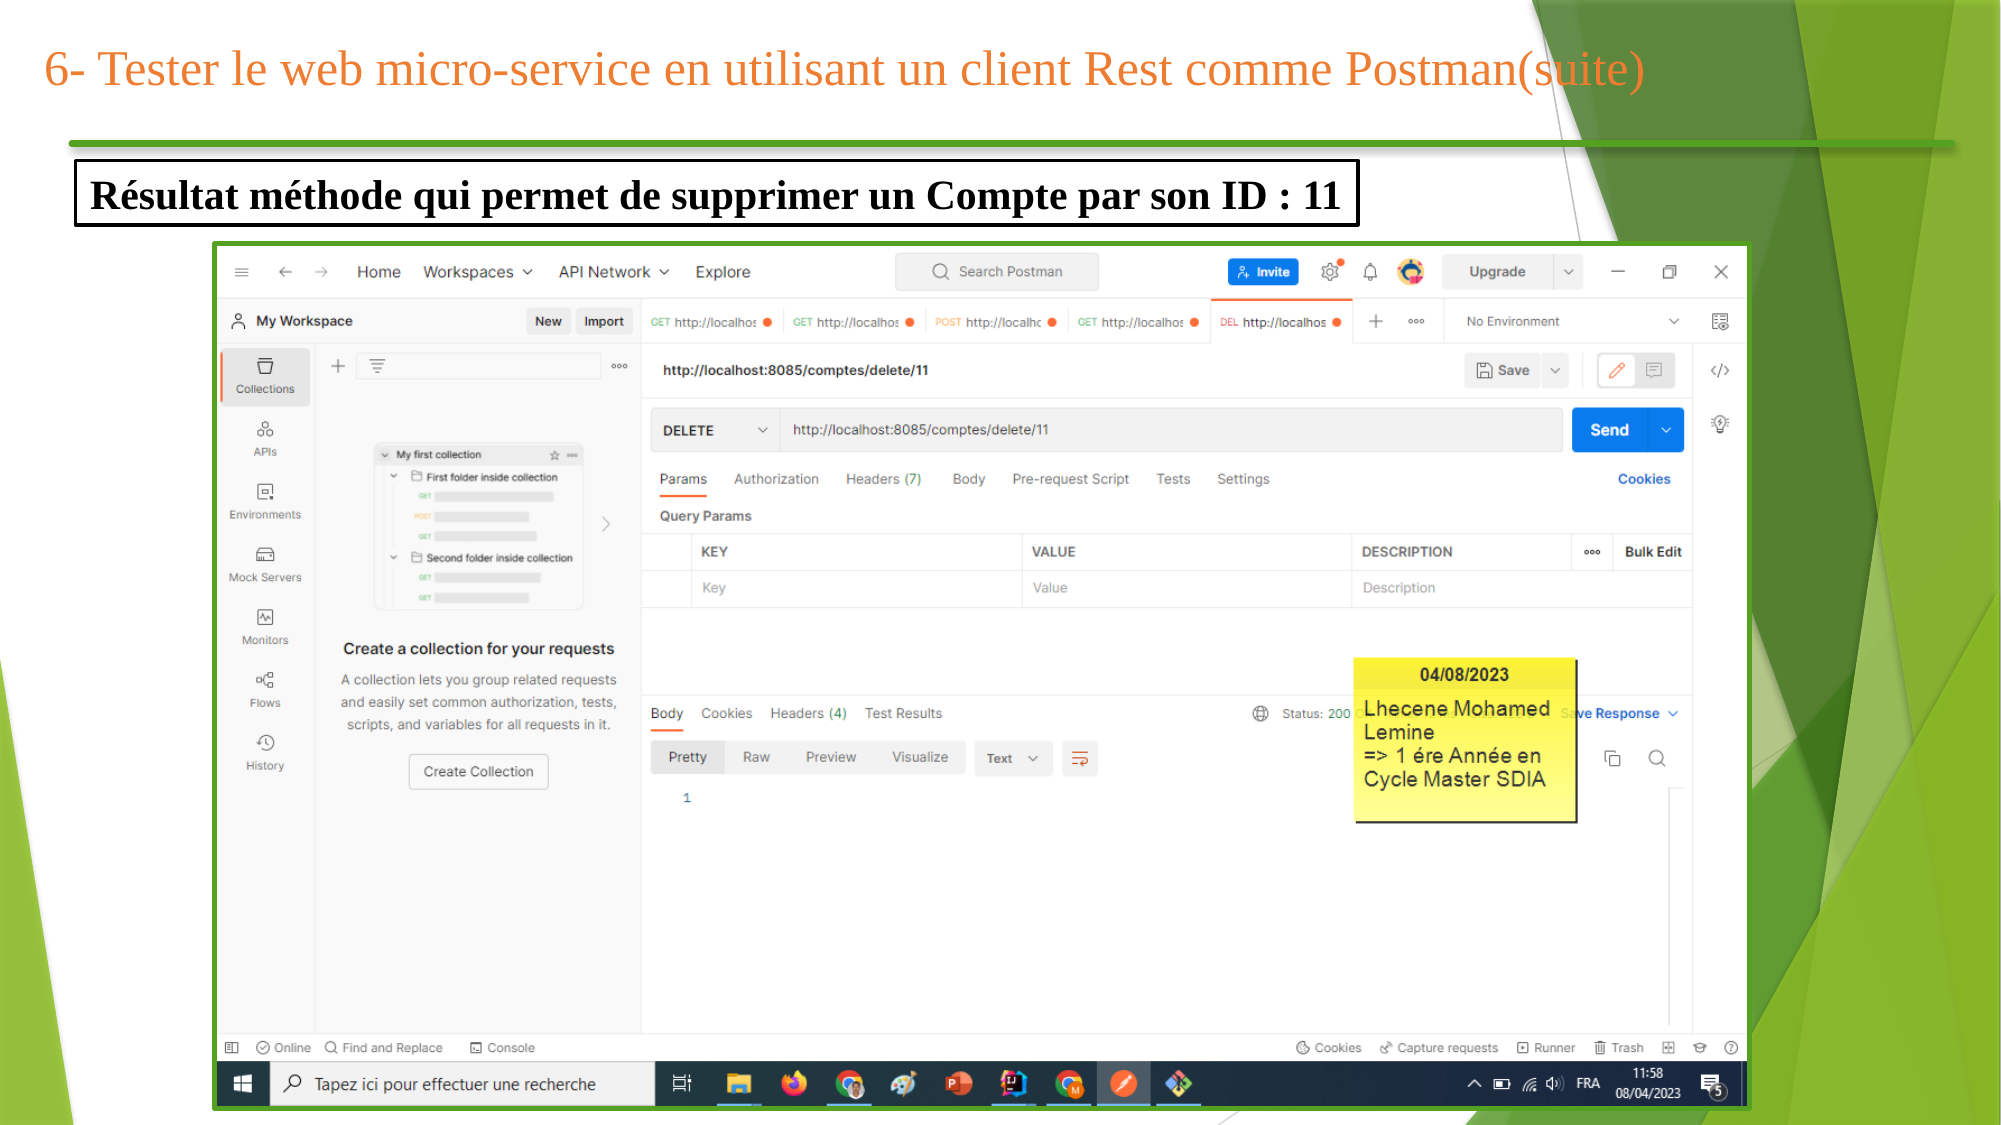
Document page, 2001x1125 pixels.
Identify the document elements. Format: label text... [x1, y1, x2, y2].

picture [216, 245, 1748, 1107]
text_box 6- Tester le web micro-service en utilisant un client Rest comme Postman(suite) [29, 28, 1964, 104]
text_box Résultat méthode qui permet de supprimer un Compte par son ID : 11 [75, 160, 1359, 225]
